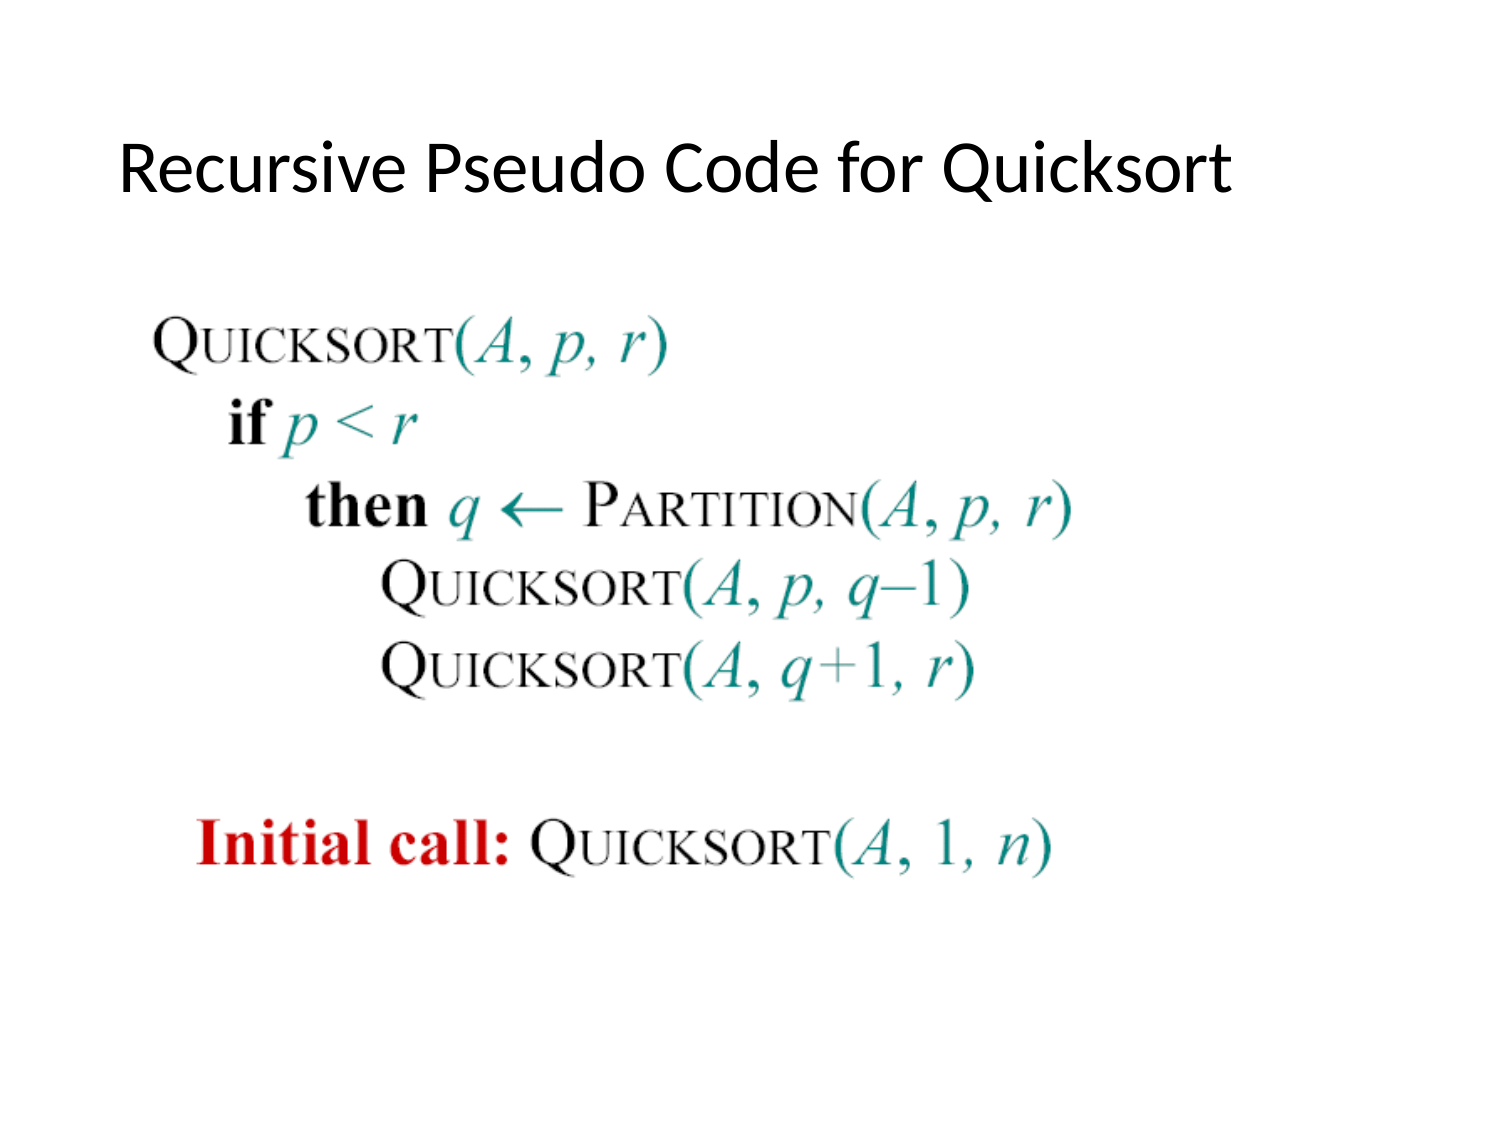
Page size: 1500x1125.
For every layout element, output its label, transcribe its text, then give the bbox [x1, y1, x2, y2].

title Recursive Pseudo Code for Quicksort [103, 59, 1397, 278]
picture [108, 277, 1118, 945]
